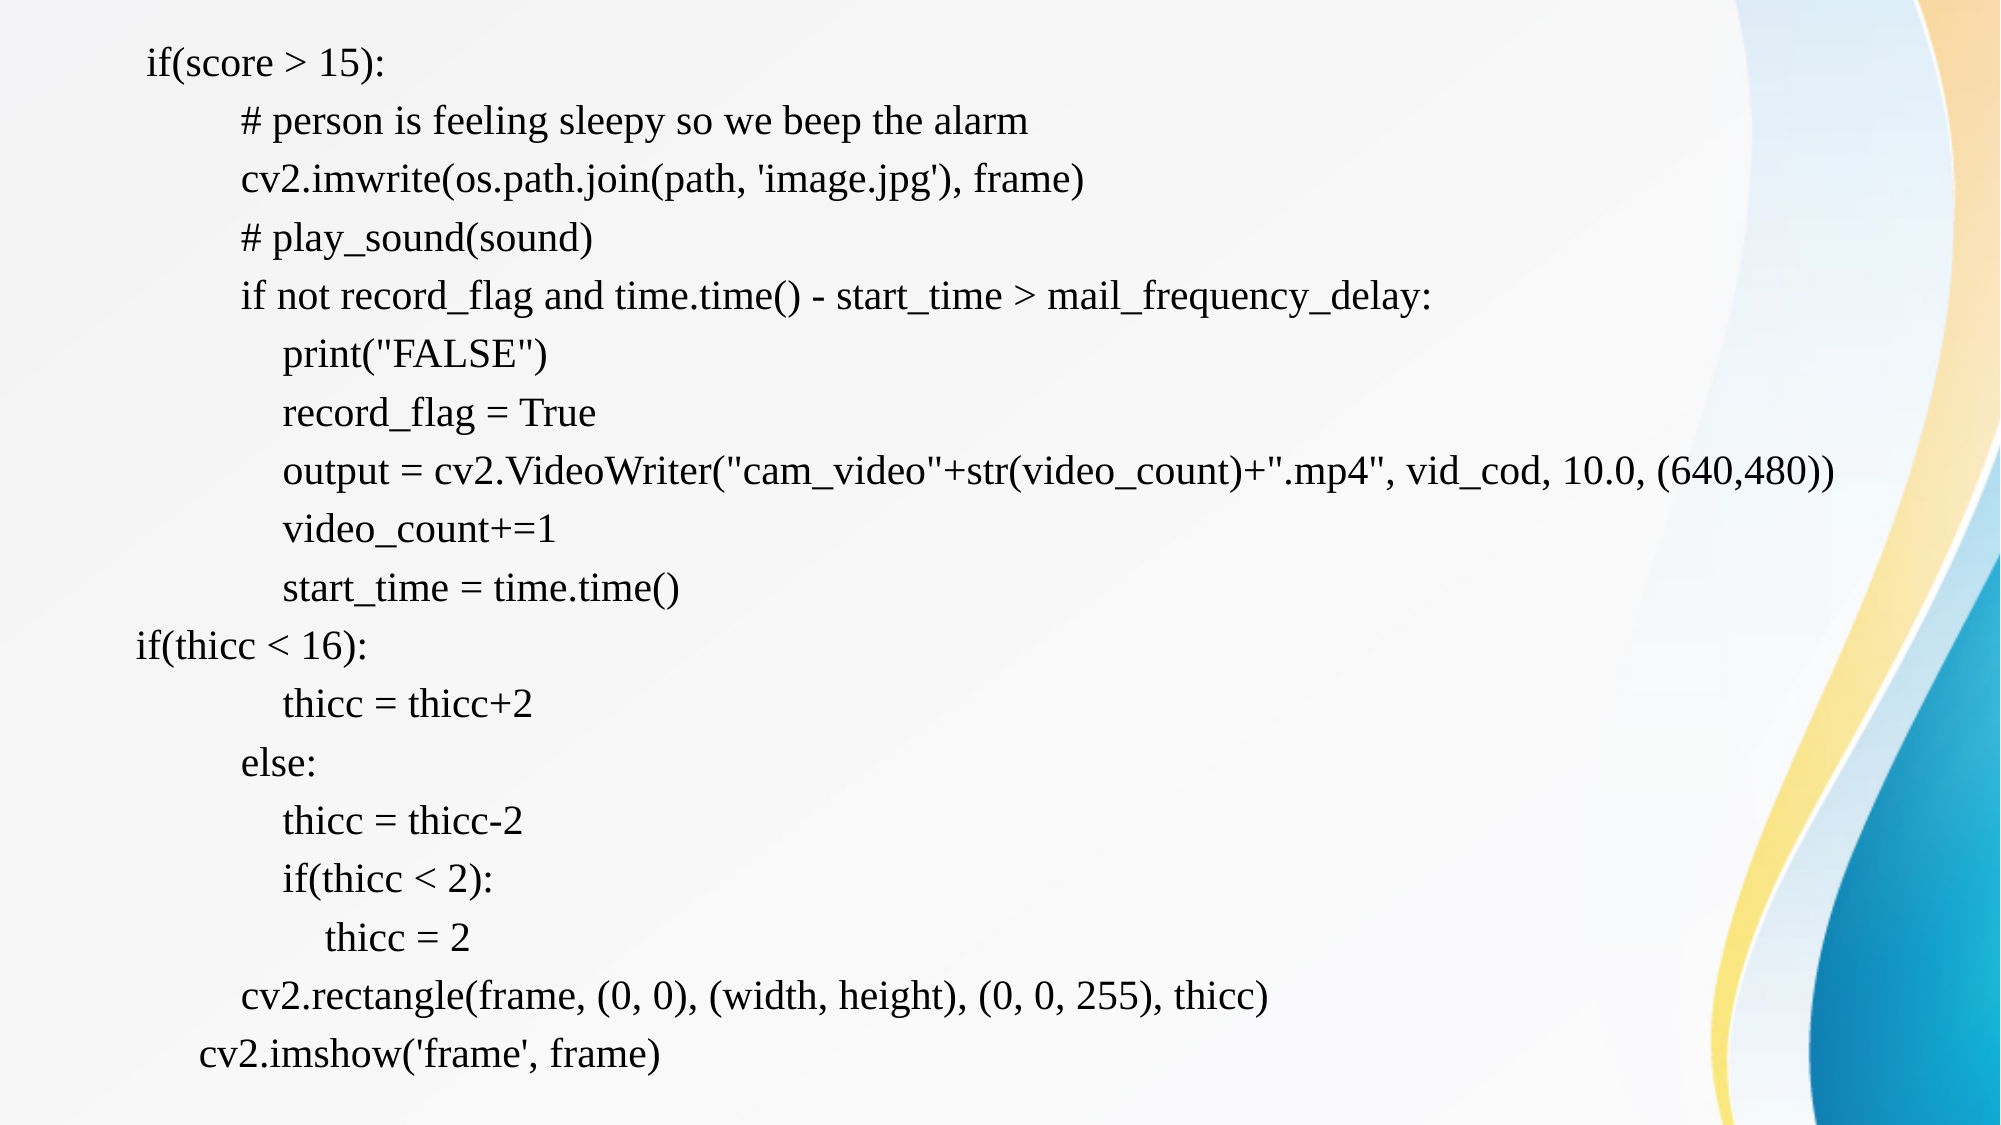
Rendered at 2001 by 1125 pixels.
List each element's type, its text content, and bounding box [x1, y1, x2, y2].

list if(score > 15): # person is feeling sleepy so we beep the alarm cv2.imwrite(os.path.join(path, 'image.jpg'), frame) # play_sound(sound) if not record_flag and time.time() - start_time > mail_frequency_delay: print("FALSE") record_flag = True output = cv2.VideoWriter("cam_video"+str(video_count)+".mp4", vid_cod, 10.0, (640,480)) video_count+=1 start_time = time.time() if(thicc < 16): thicc = thicc+2 else: thicc = thicc-2 if(thicc < 2): thicc = 2 cv2.rectangle(frame, (0, 0), (width, height), (0, 0, 255), thicc) cv2.imshow('frame', frame) [99, 26, 1901, 1110]
picture [0, 0, 2001, 1125]
